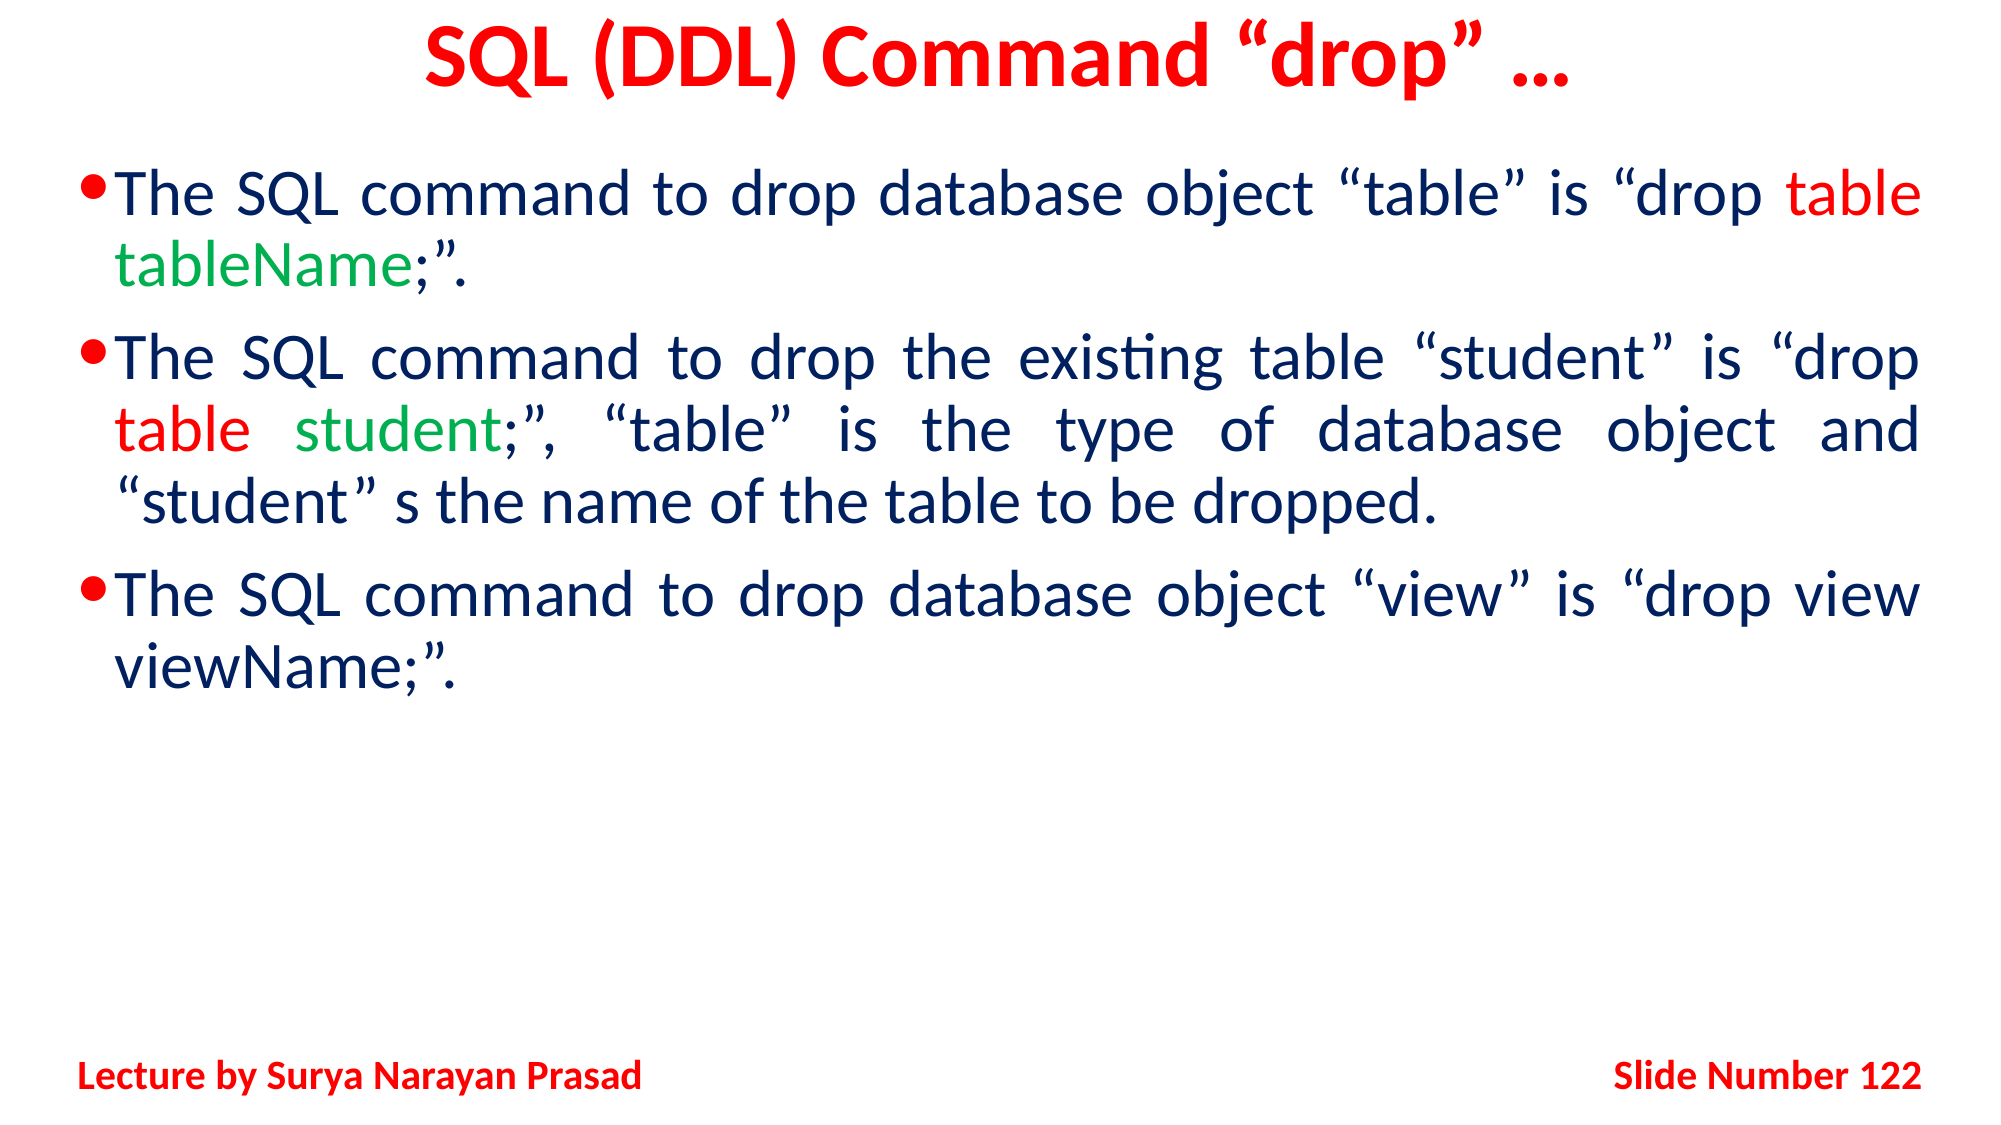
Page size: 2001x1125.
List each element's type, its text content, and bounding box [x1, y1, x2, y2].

list The SQL command to drop database object “table” is “drop table tableName;”. The SQL command to drop the existing table “student” is “drop table student;”, “table” is the type of database object and “student” s the name of the table to be dropped. The SQL command to drop database object “view” is “drop view viewName;”. [62, 149, 1938, 1000]
title SQL (DDL) Command “drop” … [0, 0, 2000, 125]
slide_number Slide Number 122 [1524, 1042, 1938, 1103]
footer Lecture by Surya Narayan Prasad [62, 1042, 688, 1103]
